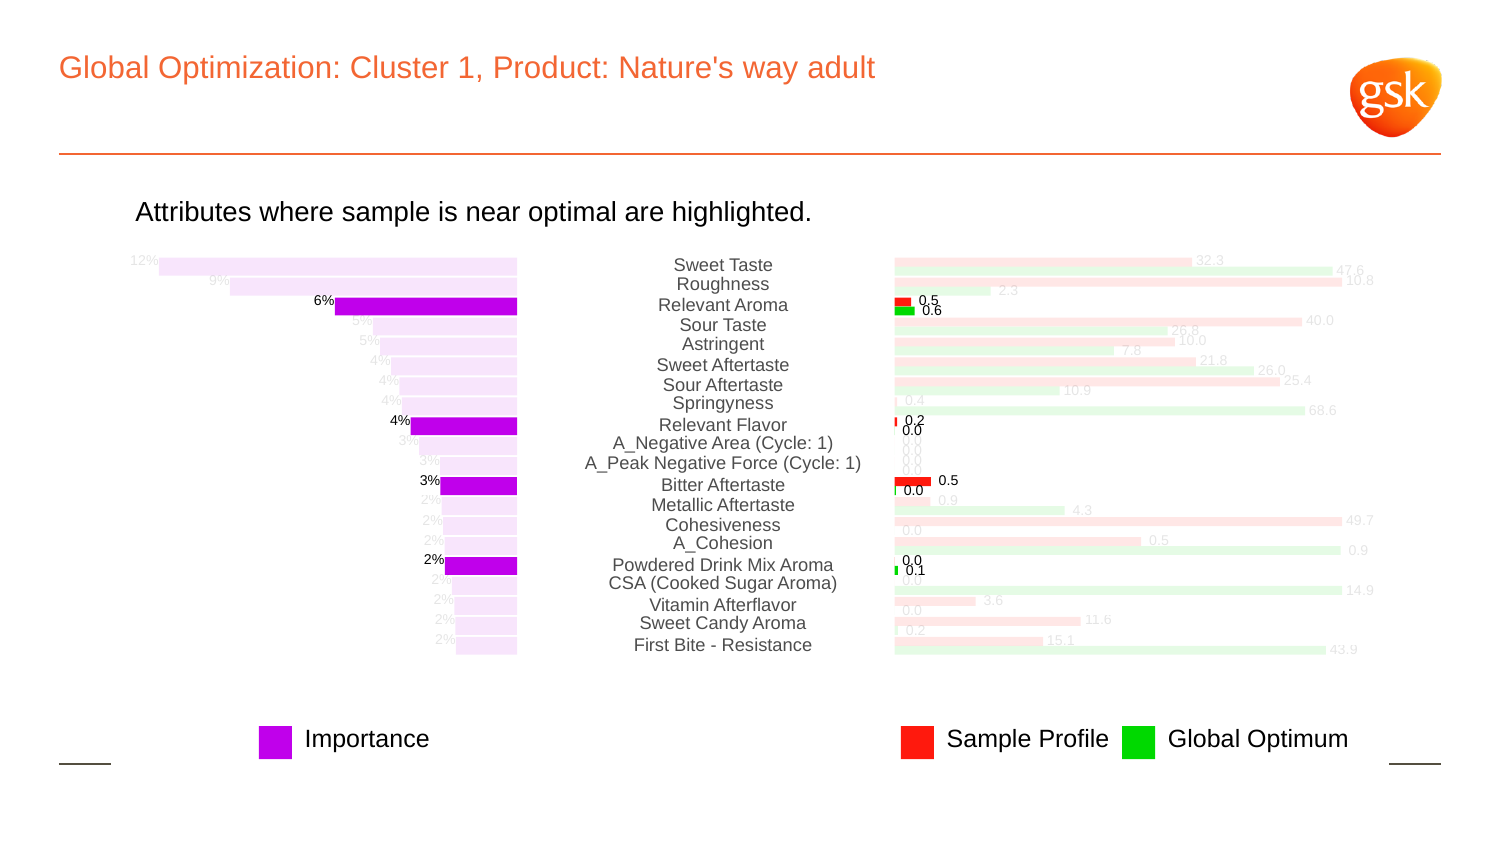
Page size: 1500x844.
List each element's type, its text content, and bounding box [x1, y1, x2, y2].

title Global Optimization: Cluster 1, Product: Nature's way adult [58, 47, 1302, 86]
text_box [112, 194, 1388, 796]
picture [1333, 38, 1457, 157]
